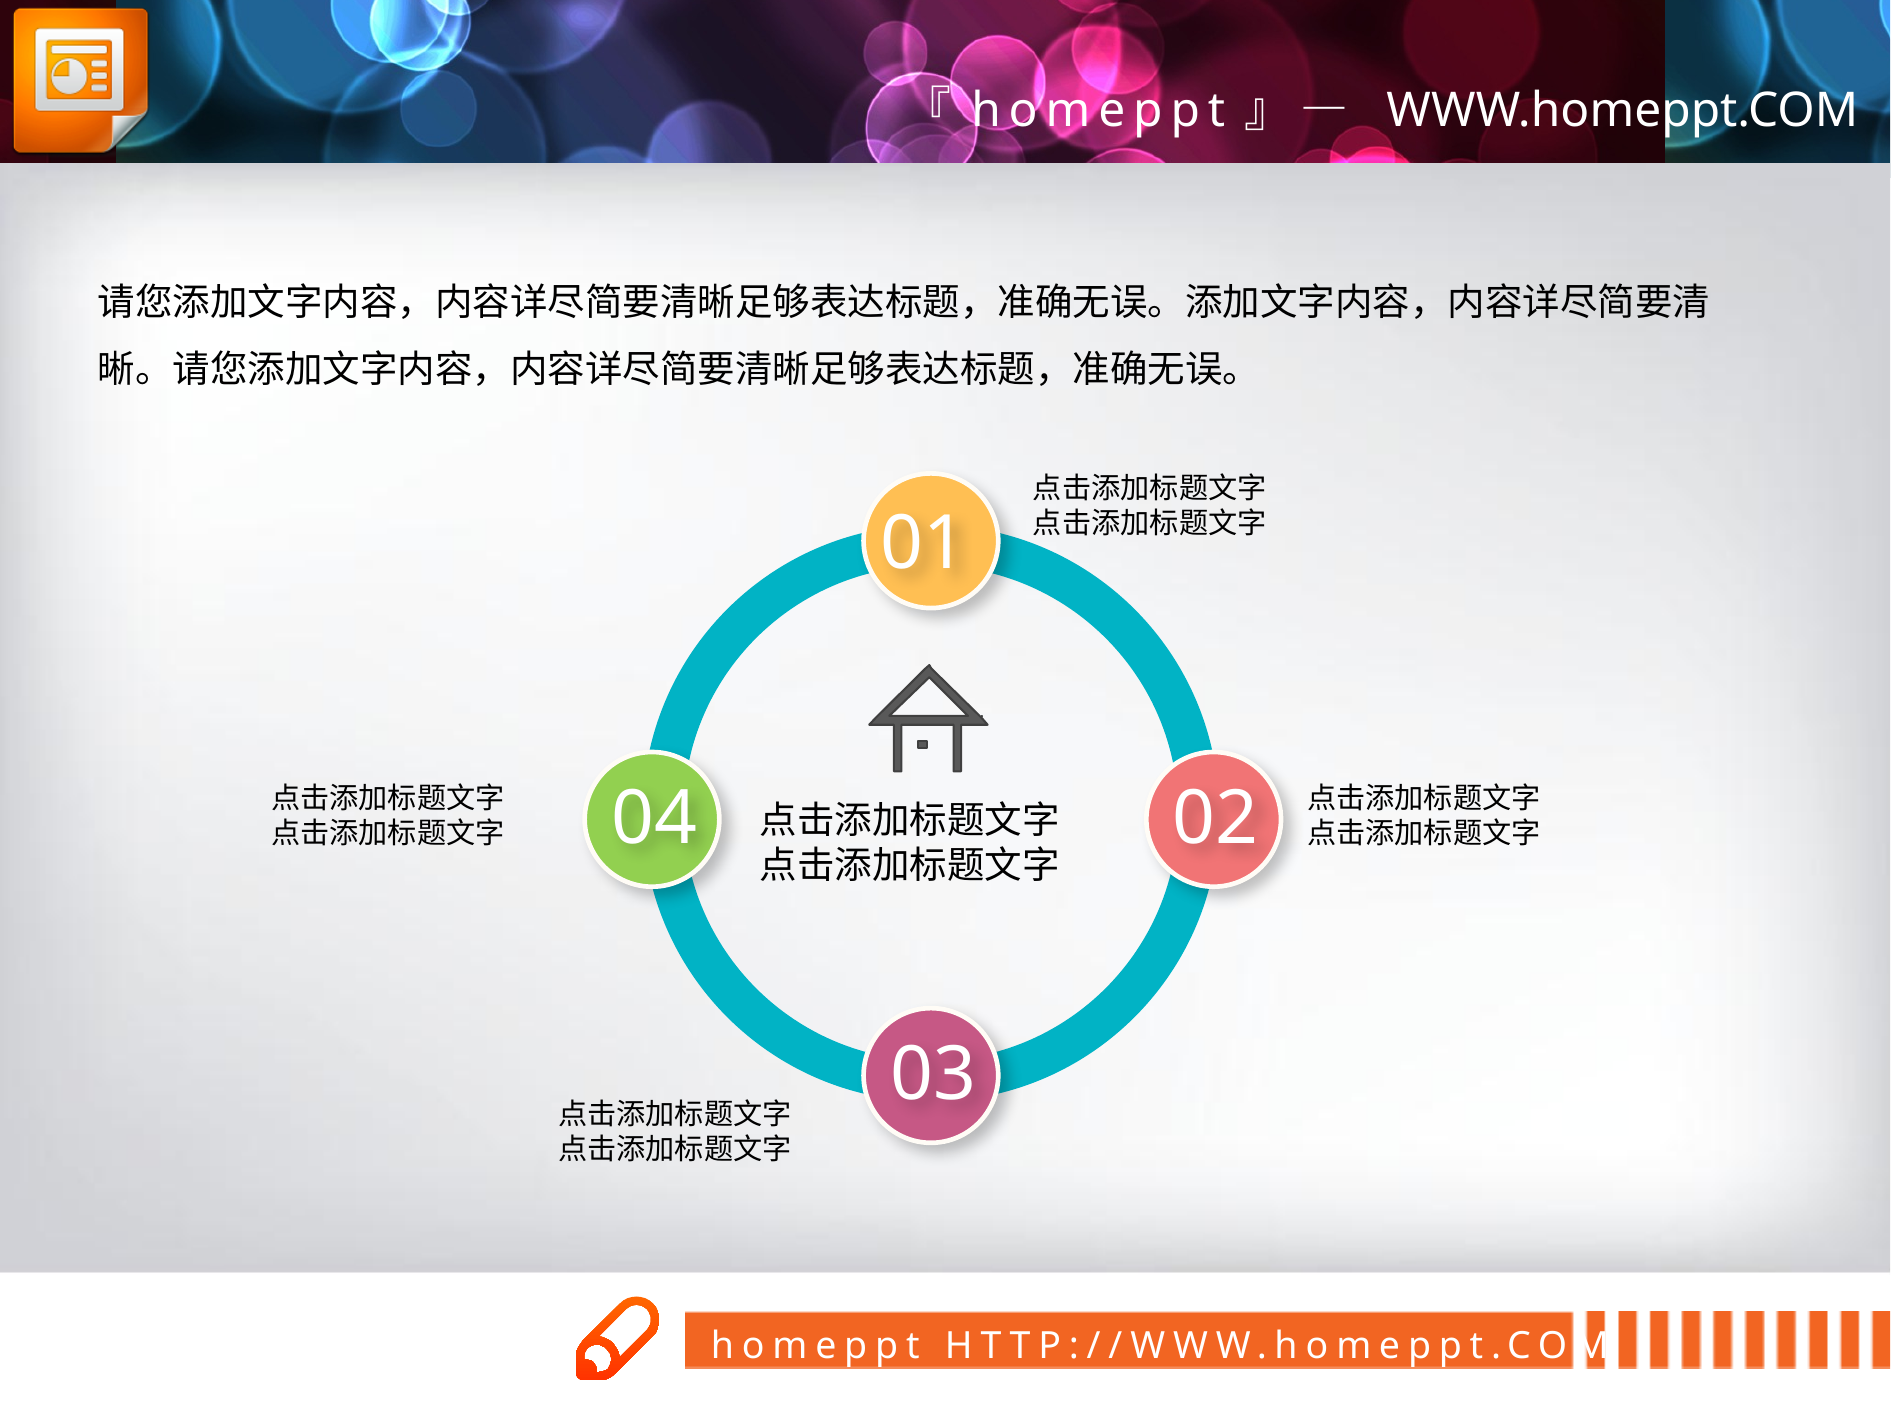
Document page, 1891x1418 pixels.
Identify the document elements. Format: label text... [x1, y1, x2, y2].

text_box 点击添加标题文字 点击添加标题文字 [1018, 462, 1282, 547]
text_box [642, 524, 1220, 1102]
text_box 点击添加标题文字 点击添加标题文字 [543, 1087, 808, 1173]
text_box 请您添加文字内容，内容详尽简要清晰足够表达标题，准确无误。添加文字内容，内容详尽简要清晰。请您添加文字内容，内容详尽简要清晰足够表达标题，准确无误。 [82, 247, 1785, 398]
picture [0, 0, 1891, 1275]
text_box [863, 473, 999, 609]
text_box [584, 751, 720, 887]
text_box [1146, 751, 1282, 887]
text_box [863, 1007, 999, 1144]
picture [685, 1311, 1891, 1369]
text_box 点击添加标题文字 点击添加标题文字 [256, 771, 520, 857]
text_box 点击添加标题文字 点击添加标题文字 [1292, 771, 1556, 857]
